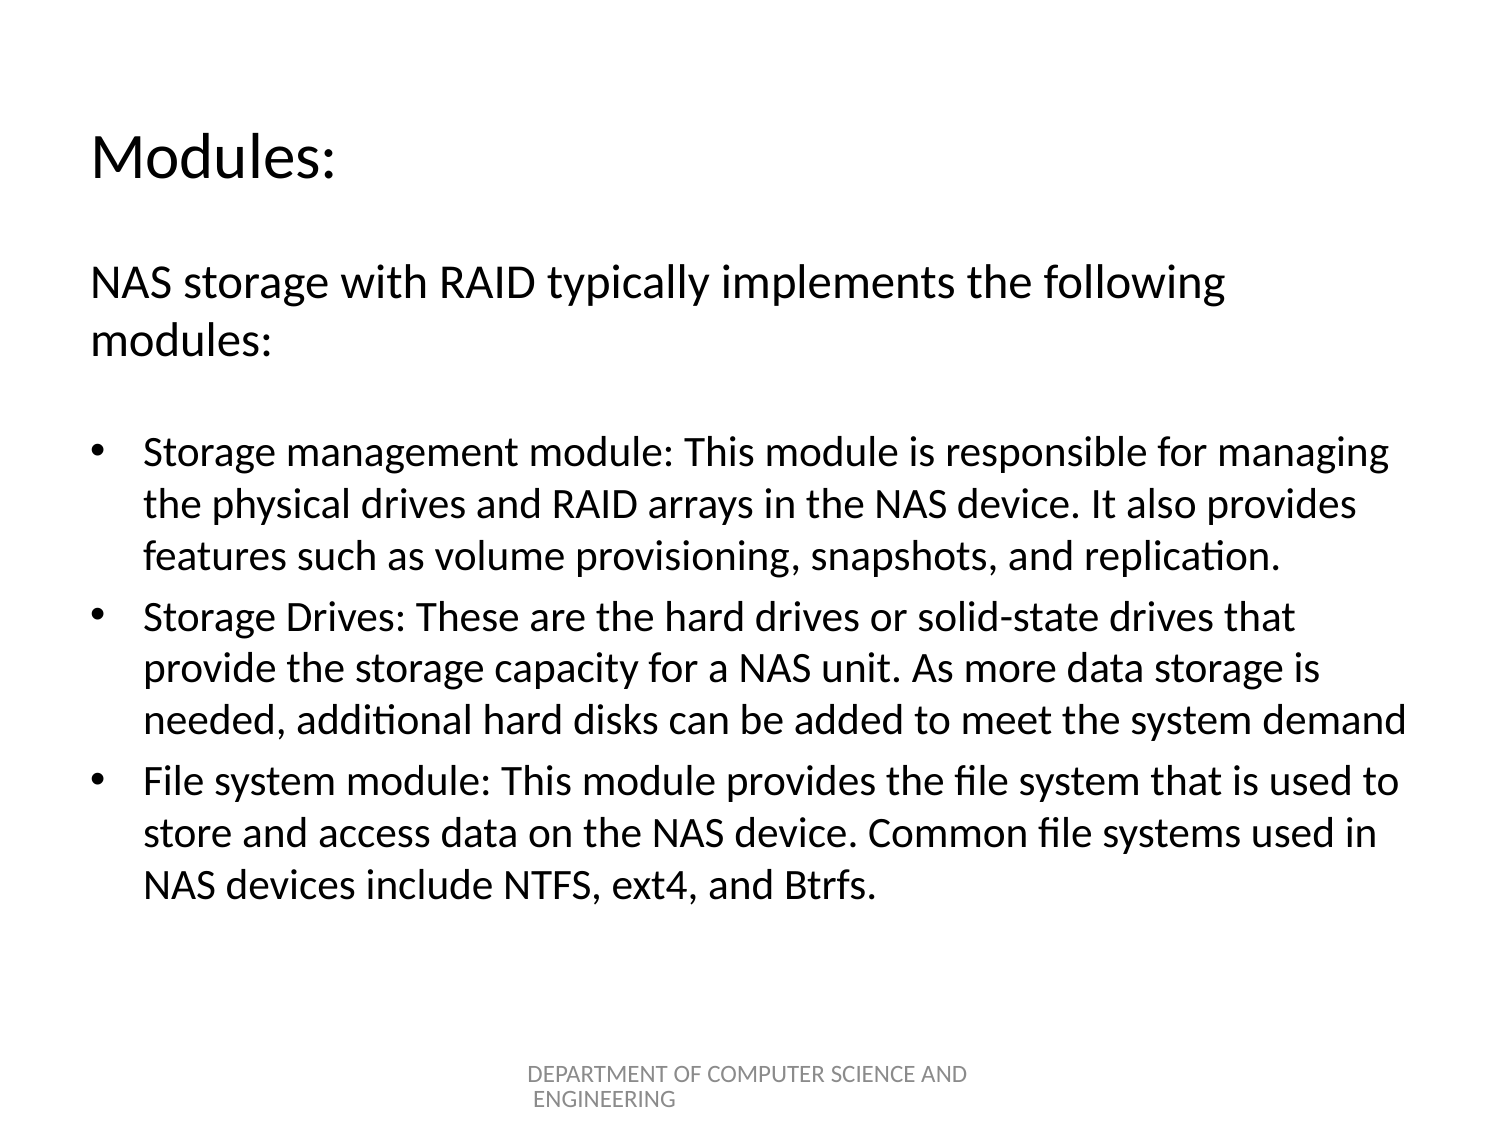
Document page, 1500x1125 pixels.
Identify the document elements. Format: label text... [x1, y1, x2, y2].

footer DEPARTMENT OF COMPUTER SCIENCE AND ENGINEERING [512, 1042, 988, 1103]
list Modules: NAS storage with RAID typically implements the following modules: Storage management module: This module is responsible for managing the physical drives and RAID arrays in the NAS device. It also provides features such as volume provisioning, snapshots, and replication. Storage Drives: These are the hard drives or solid-state drives that provide the storage capacity for a NAS unit. As more data storage is needed, additional hard disks can be added to meet the system demand File system module: This module provides the file system that is used to store and access data on the NAS device. Common file systems used in NAS devices include NTFS, ext4, and Btrfs. [75, 105, 1425, 1005]
